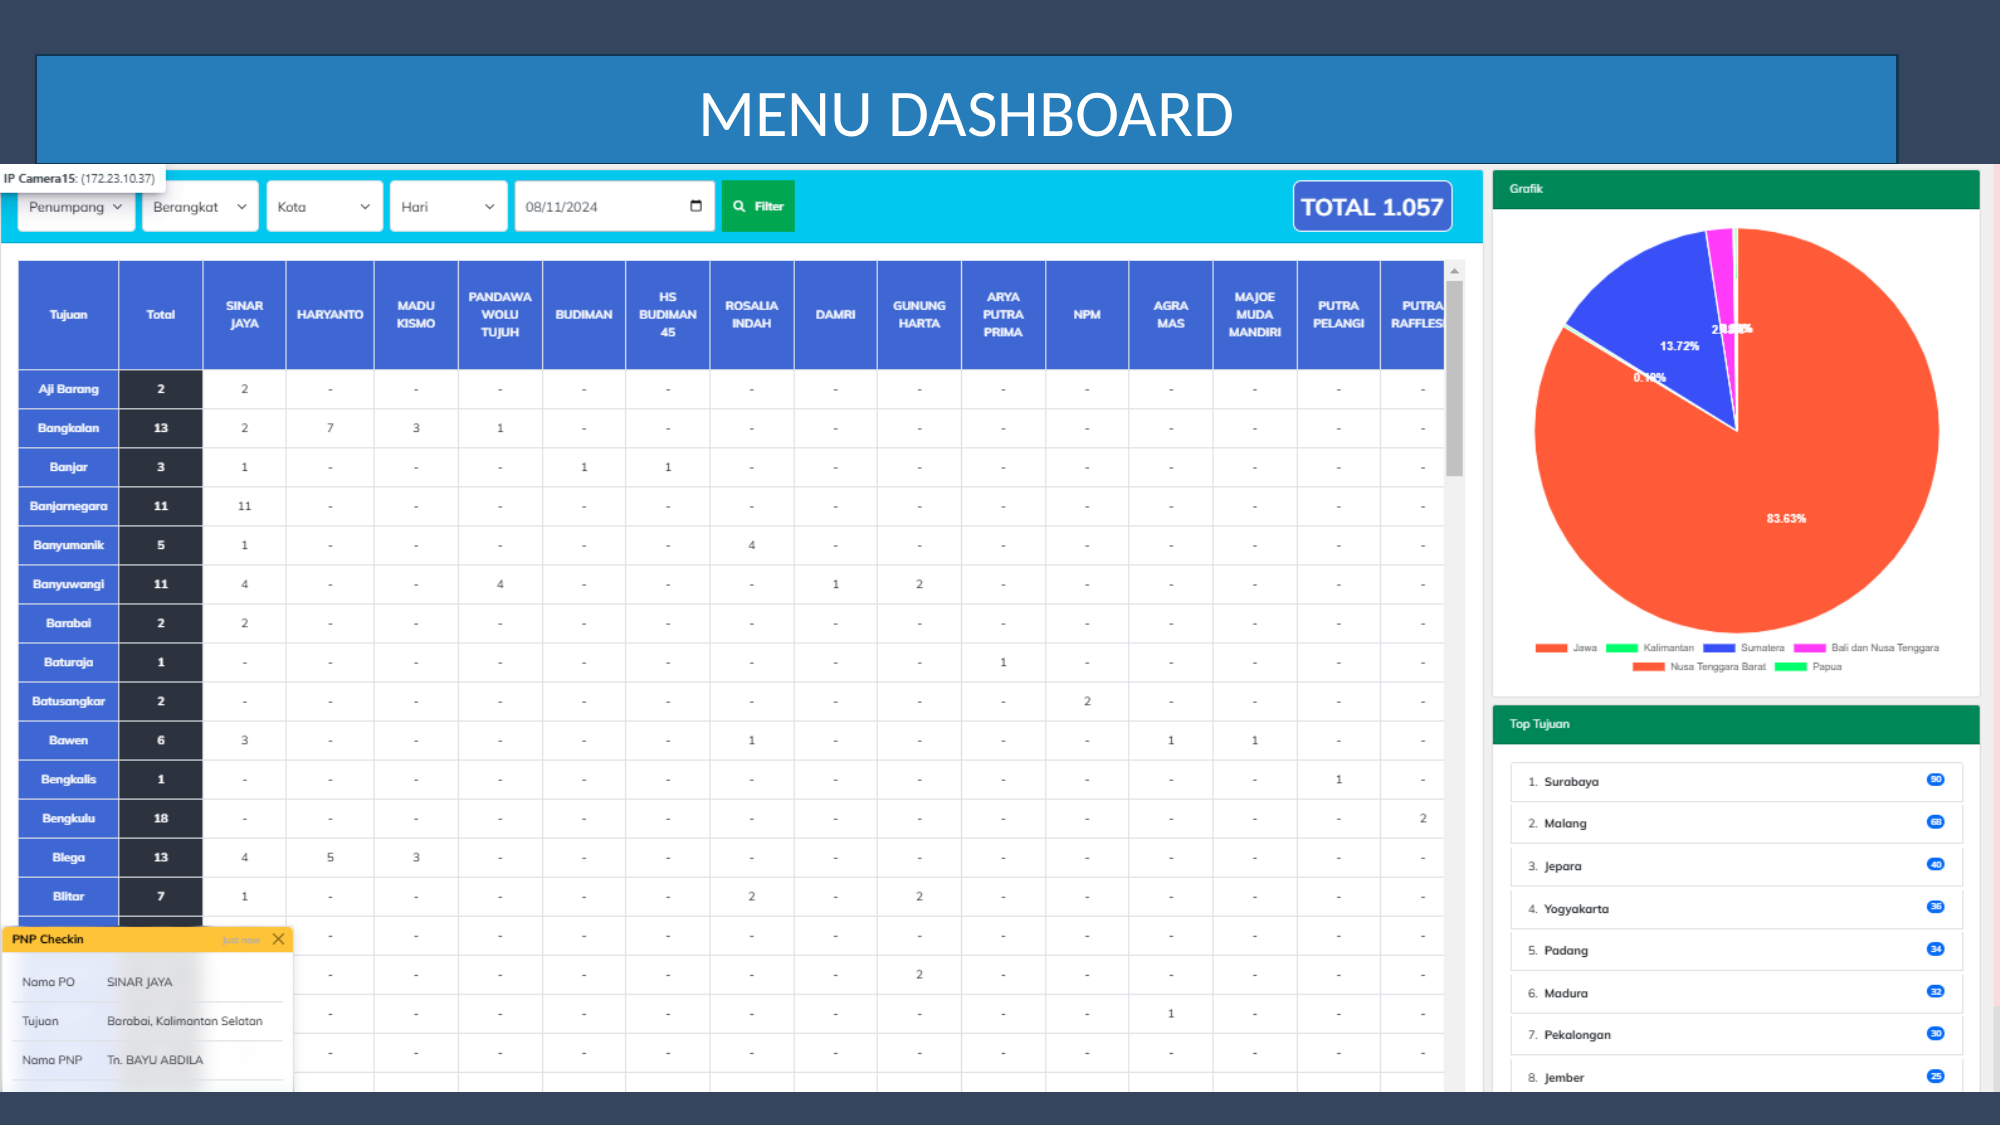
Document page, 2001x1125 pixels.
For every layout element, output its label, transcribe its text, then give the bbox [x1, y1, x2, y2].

text_box MENU DASHBOARD [35, 54, 1899, 164]
picture [0, 164, 2000, 1092]
